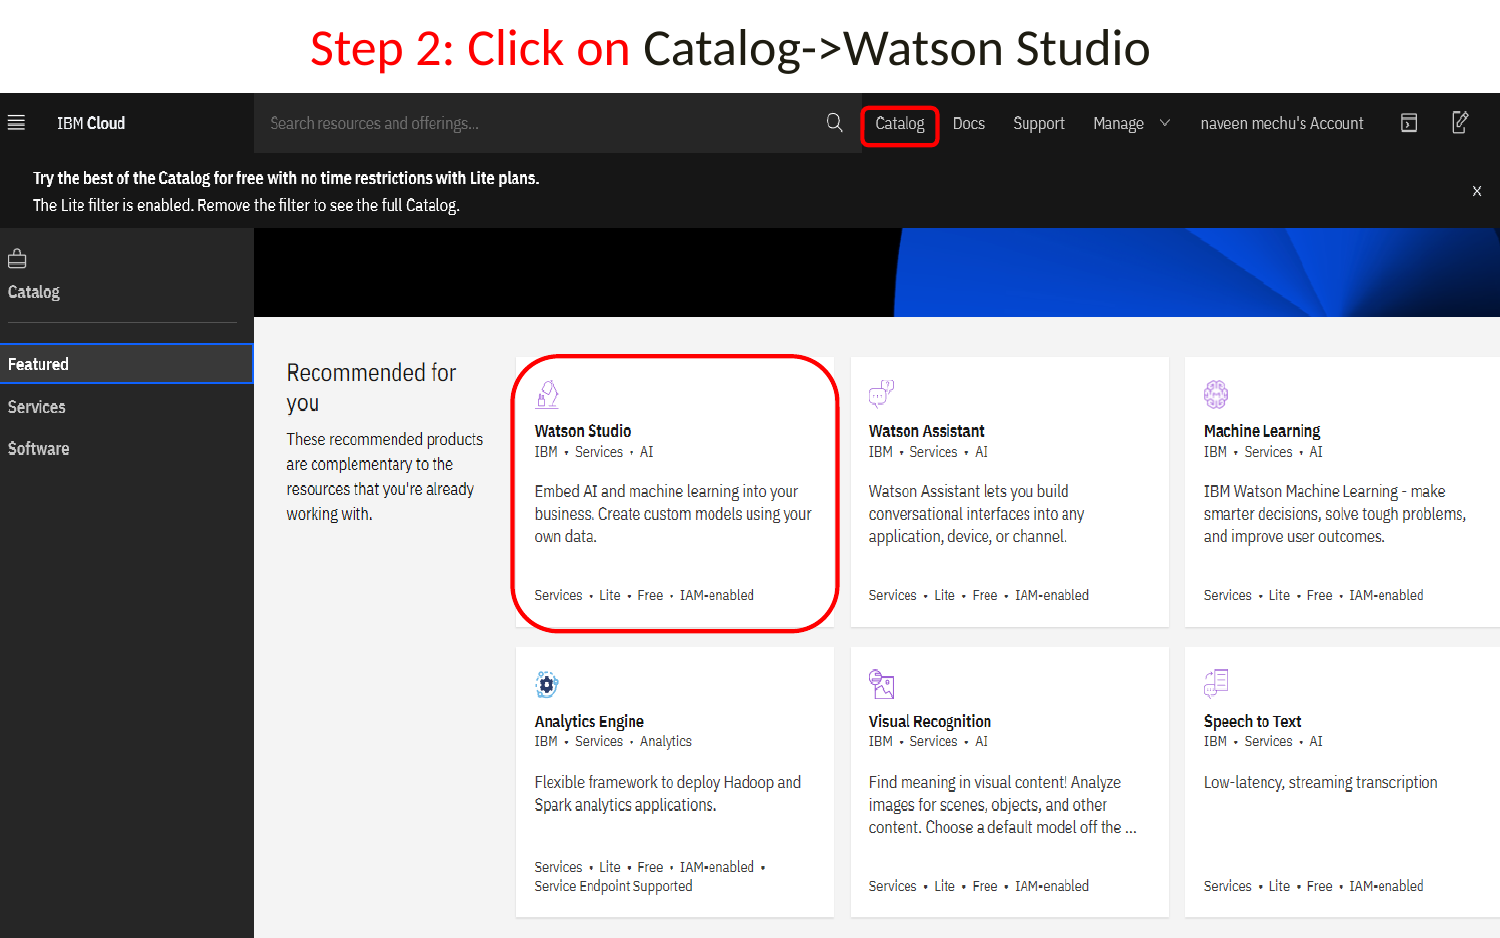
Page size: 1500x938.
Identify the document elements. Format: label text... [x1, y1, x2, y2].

picture [0, 93, 1500, 938]
text_box Step 2: Click on Catalog->Watson Studio [99, 6, 1363, 85]
